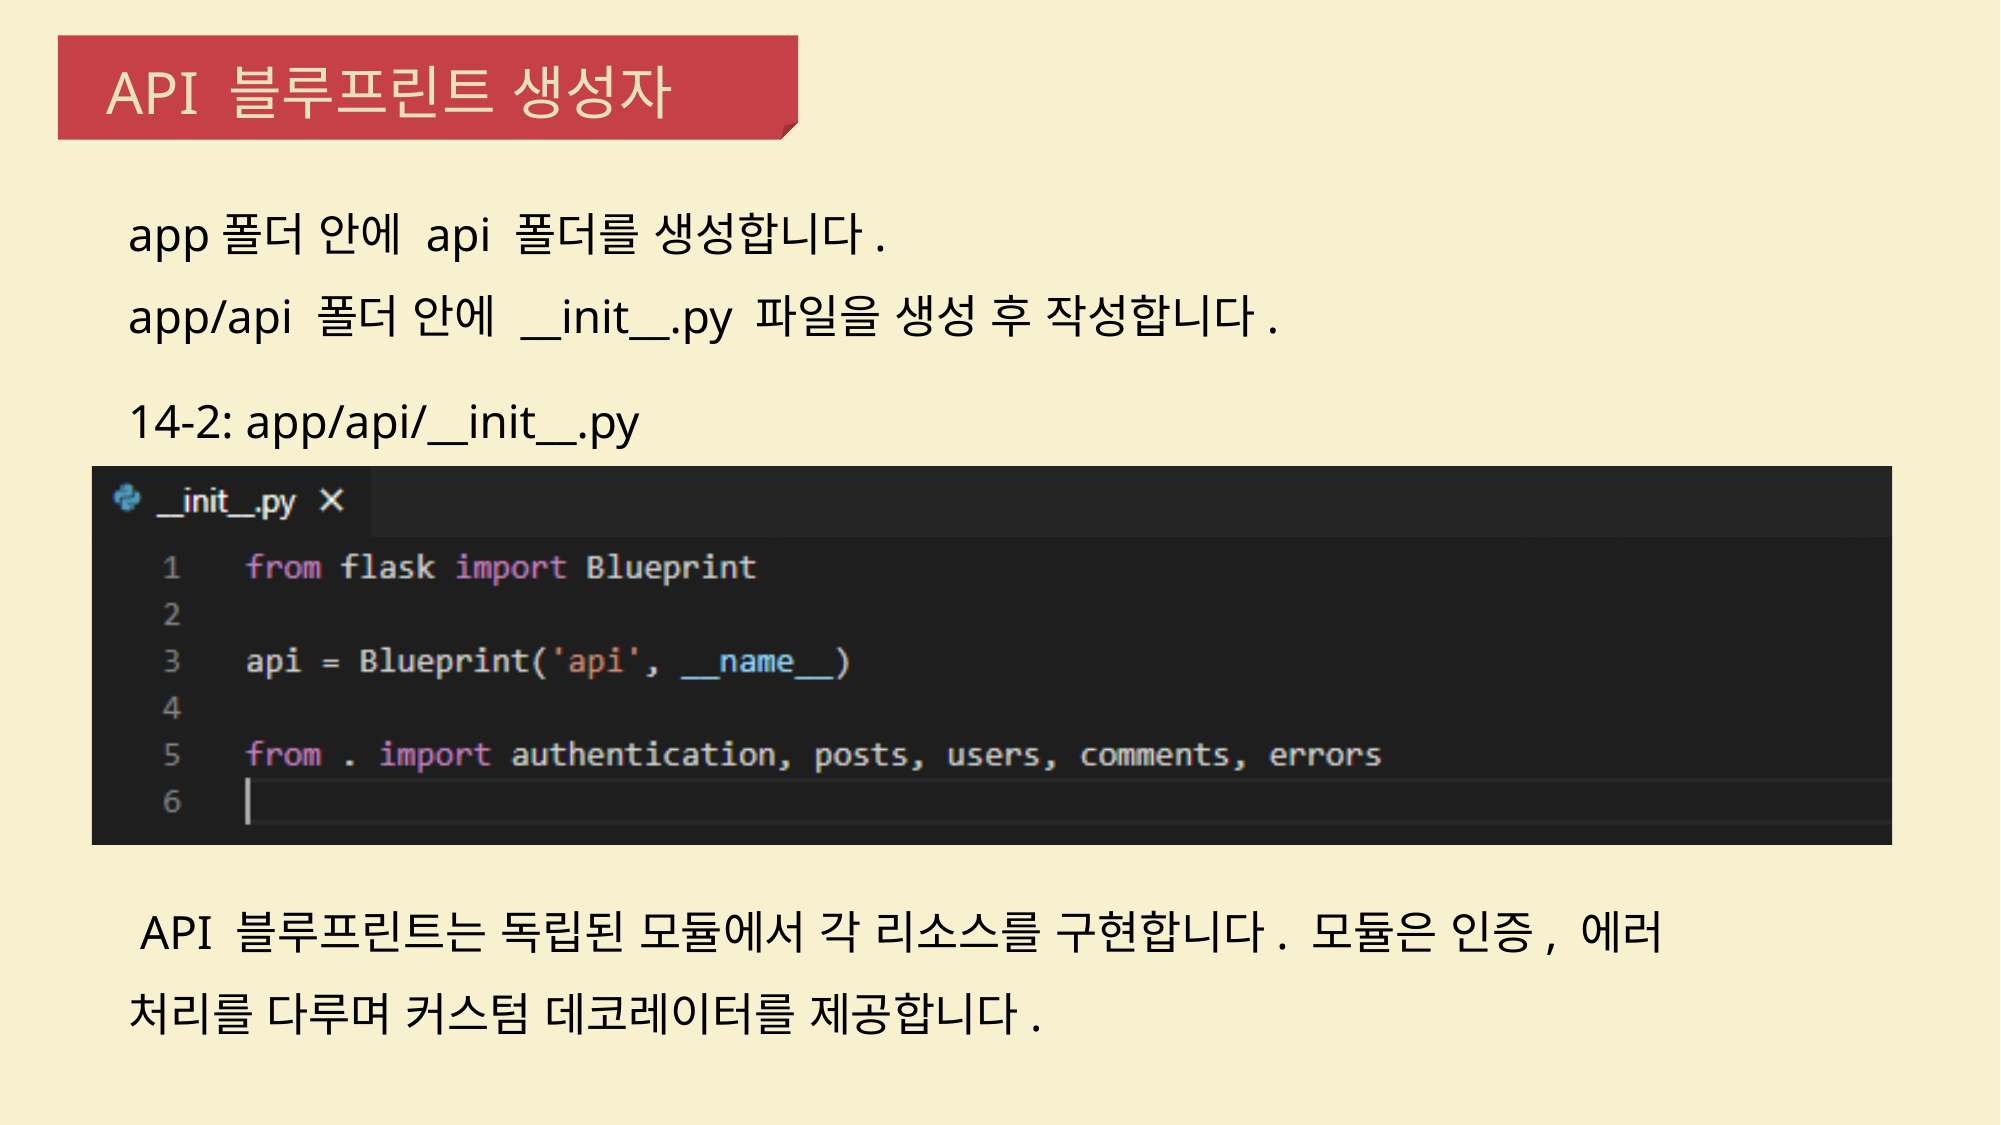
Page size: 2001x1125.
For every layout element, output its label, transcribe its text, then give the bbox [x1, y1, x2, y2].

picture [91, 466, 1893, 845]
text_box [56, 34, 802, 141]
text_box API 블루프린트 생성자 [91, 35, 799, 135]
text_box 14-2: app/api/__init__.py [113, 384, 761, 455]
text_box API 블루프린트는 독립된 모듈에서 각 리소스를 구현합니다. 모듈은 인증, 에러 처리를 다루며 커스텀 데코레이터를 제공합니다. [113, 868, 1721, 1049]
text_box app폴더 안에 api 폴더를 생성합니다. app/api 폴더 안에 __init__.py 파일을 생성 후 작성합니다. [113, 170, 1577, 350]
